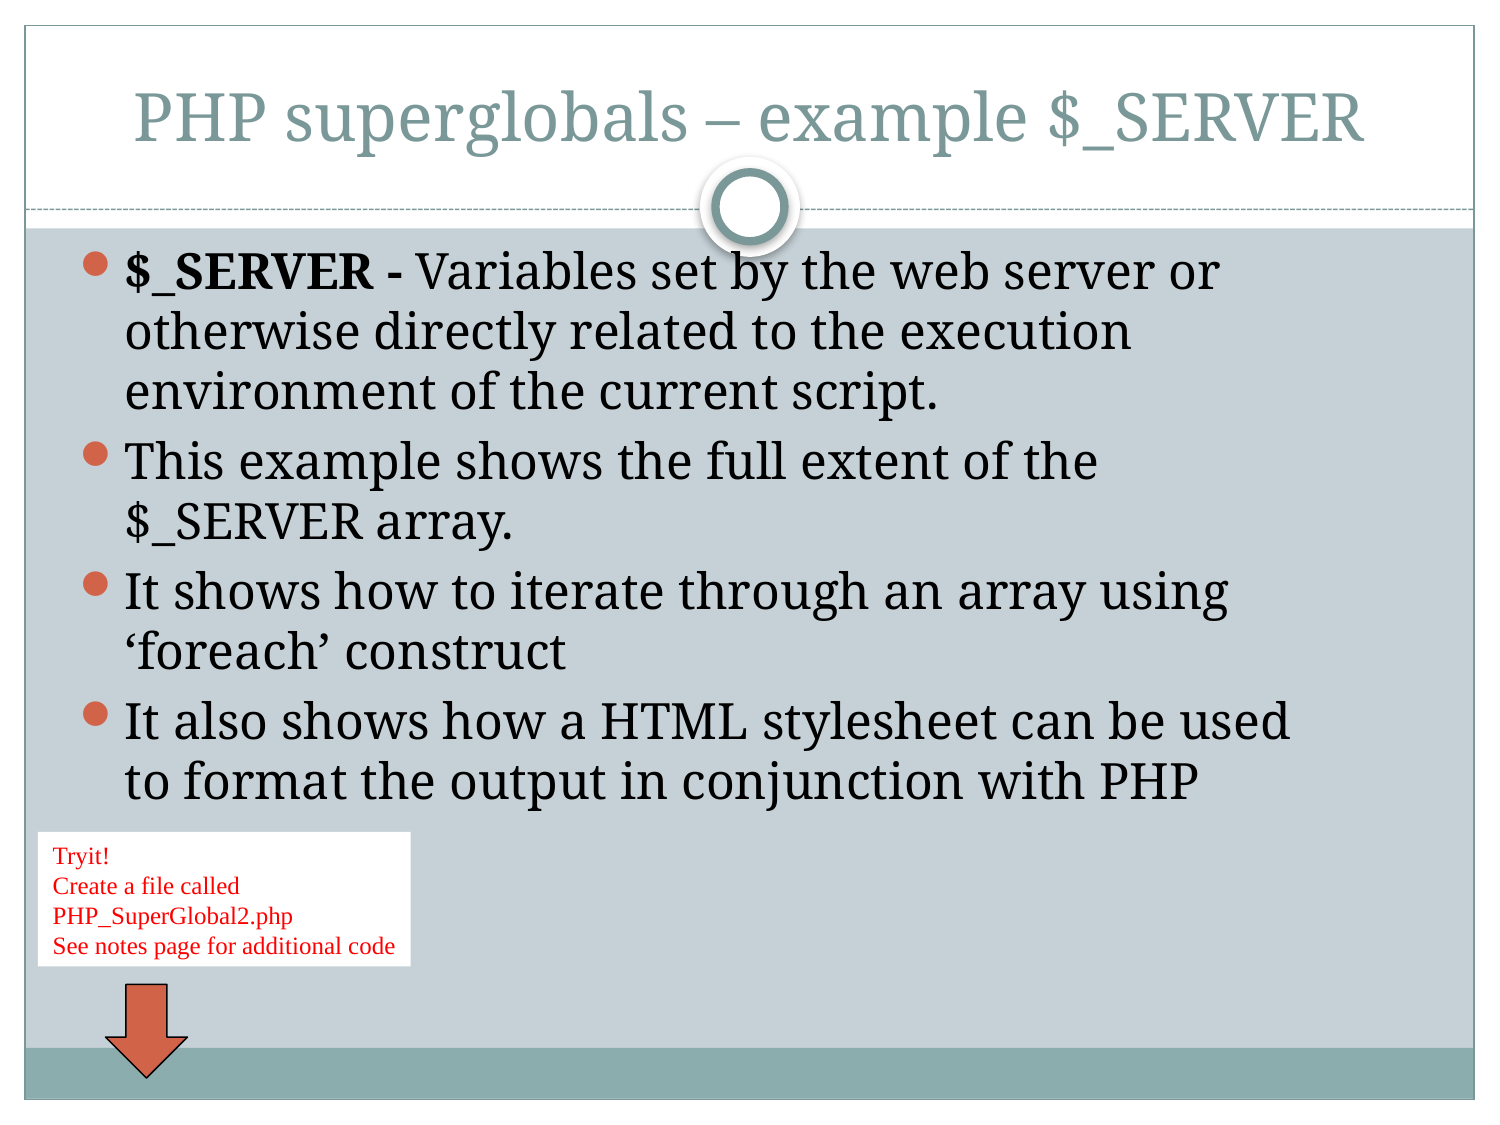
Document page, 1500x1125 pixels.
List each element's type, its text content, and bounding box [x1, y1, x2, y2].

text_box Tryit! Create a file called PHP_SuperGlobal2.php See notes page for additional code [37, 831, 411, 967]
title PHP superglobals – example $_SERVER [49, 37, 1450, 162]
text_box [105, 984, 188, 1079]
list $_SERVER - Variables set by the web server or otherwise directly related to the execution environment of the current script. This example shows the full extent of the $_SERVER array. It shows how to iterate through an array using ‘foreach’ construct It also shows how a HTML stylesheet can be used to format the output in conjunction with PHP [64, 232, 1364, 905]
